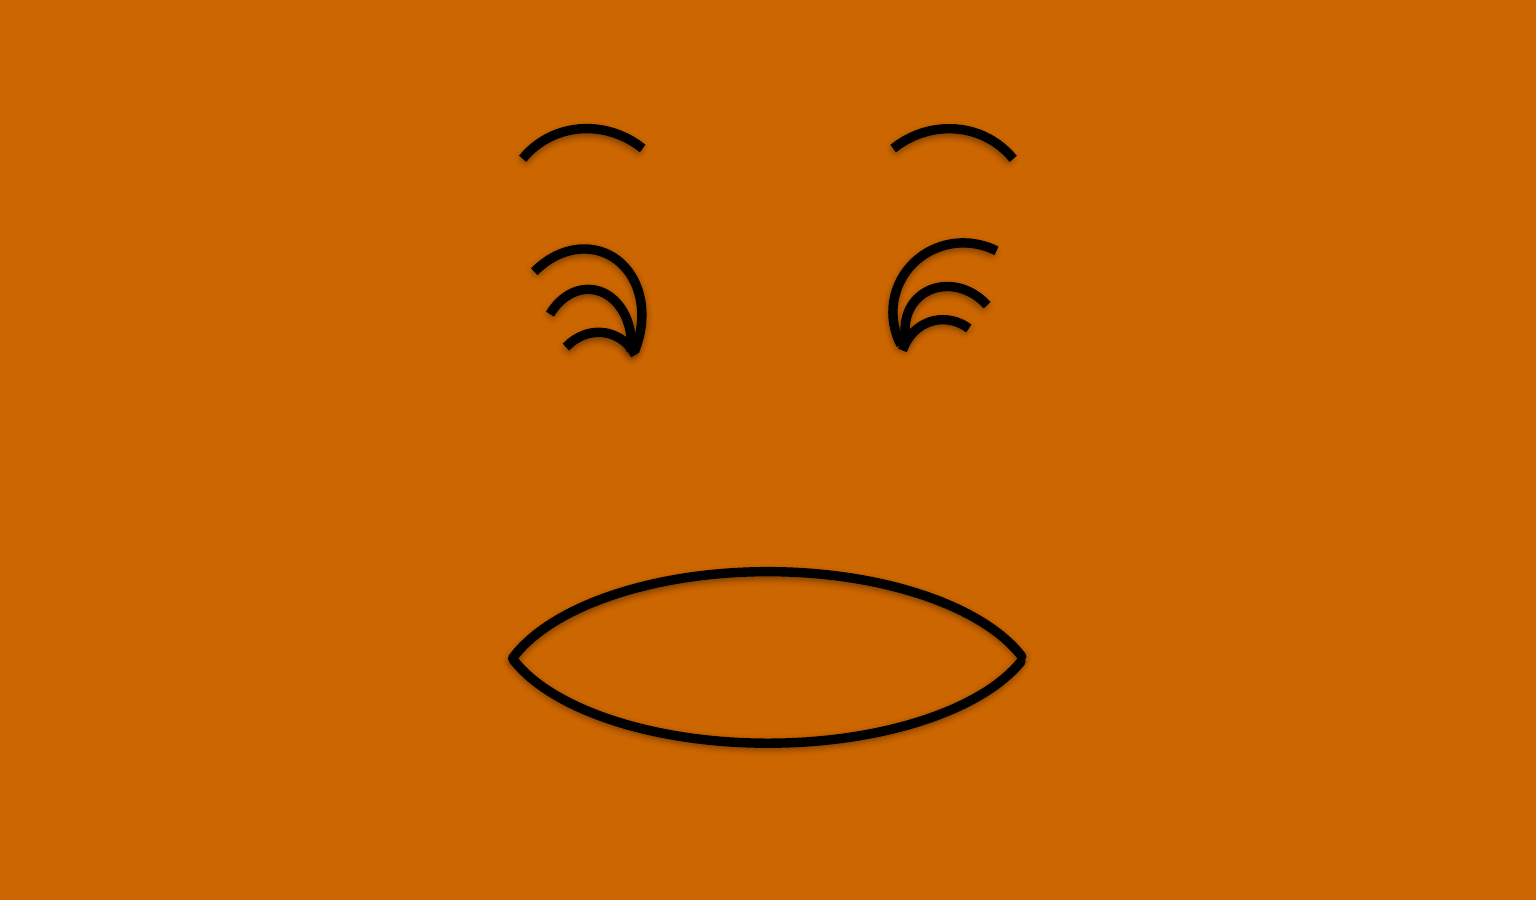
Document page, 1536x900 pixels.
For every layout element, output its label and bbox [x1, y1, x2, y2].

text_box [509, 300, 1038, 436]
text_box [496, 489, 1039, 832]
text_box [503, 129, 1033, 297]
